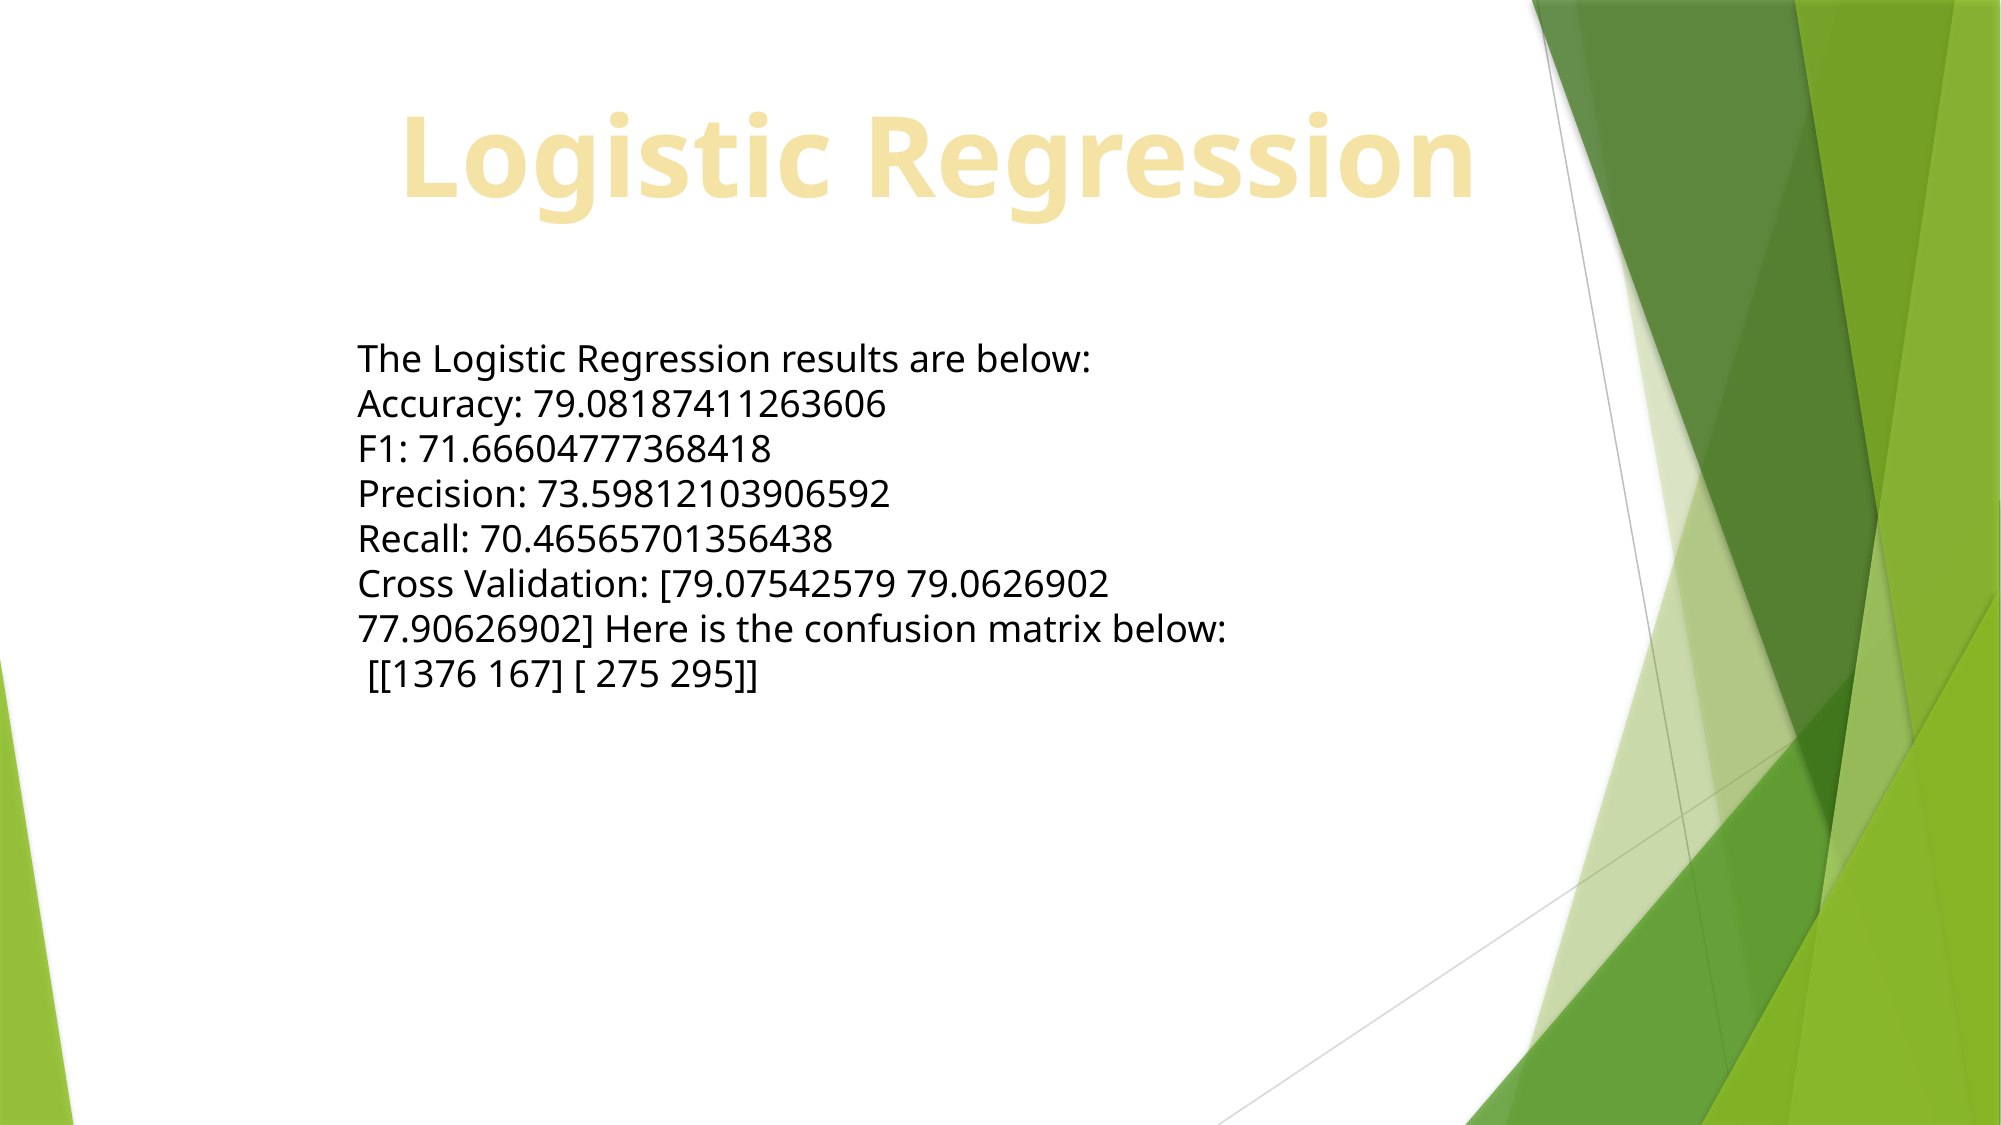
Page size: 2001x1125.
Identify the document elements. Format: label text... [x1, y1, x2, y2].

text_box Logistic Regression [382, 77, 1495, 228]
text_box The Logistic Regression results are below: Accuracy: 79.08187411263606 F1: 71.66604777368418 Precision: 73.59812103906592 Recall: 70.46565701356438 Cross Validation: [79.07542579 79.0626902 77.90626902] Here is the confusion matrix below: [[1376 167] [ 275 295]] [342, 327, 1339, 703]
